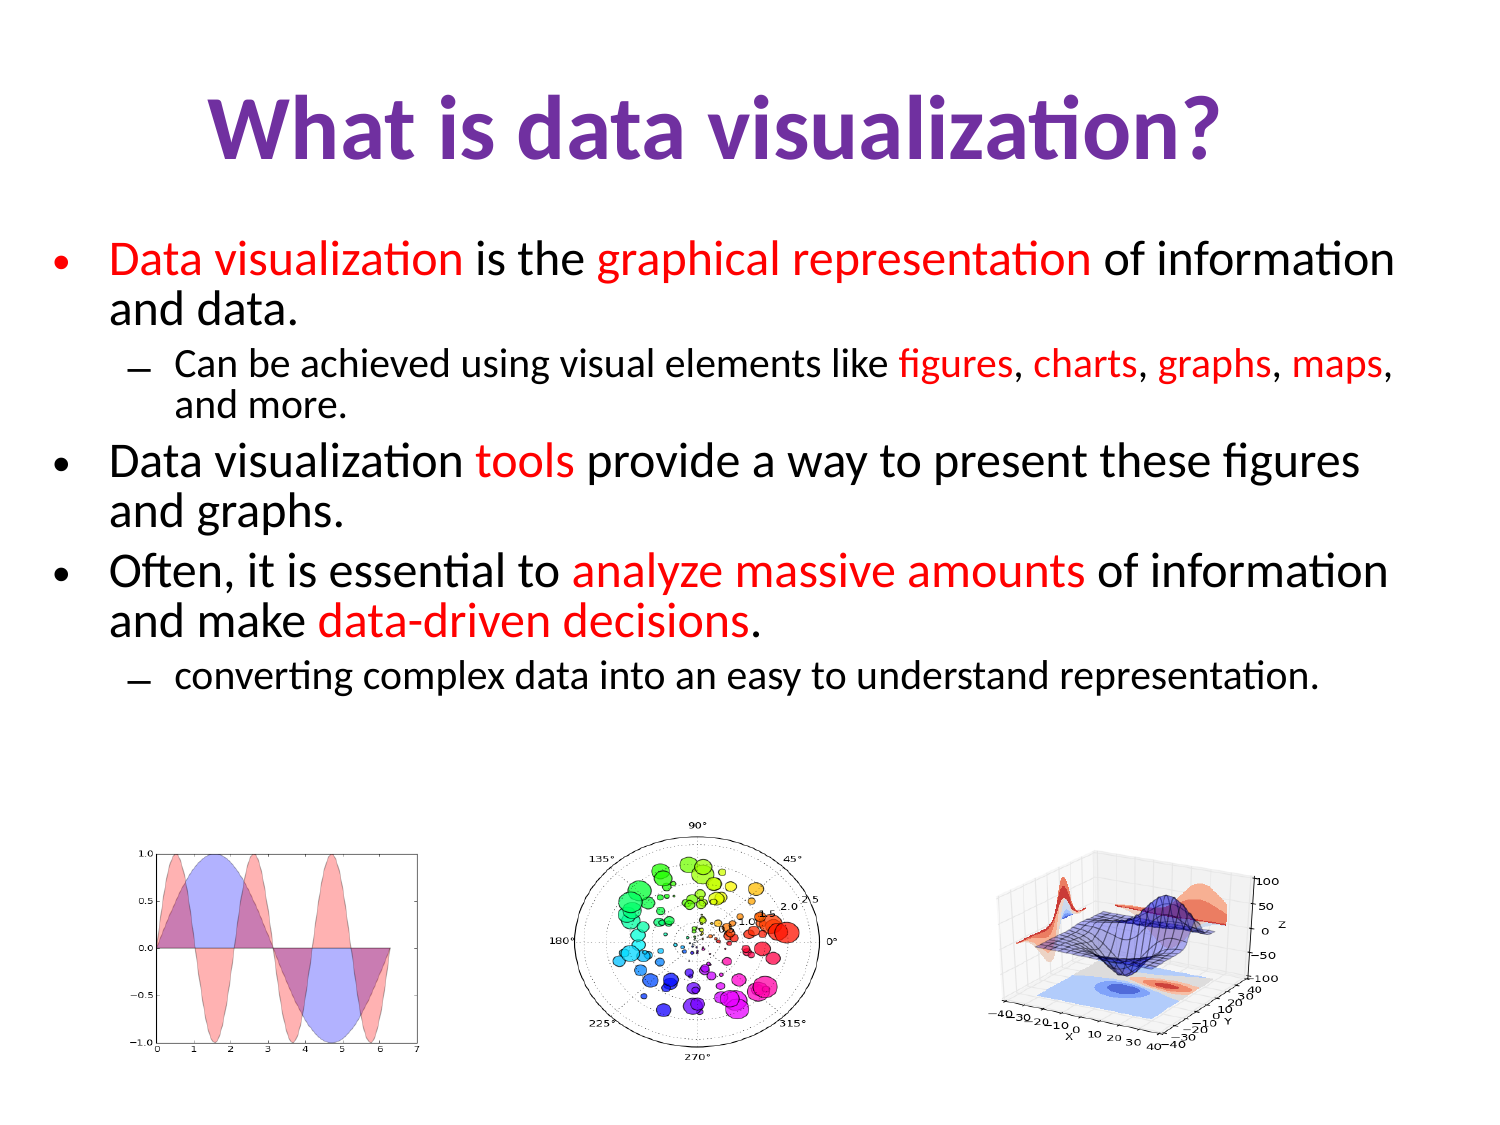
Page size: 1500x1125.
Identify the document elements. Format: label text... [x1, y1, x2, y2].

text_box What is data visualization? [41, 42, 1392, 230]
text_box Data visualization is the graphical representation of information and data. Can be achieved using visual elements like figures, charts, graphs, maps, and more. Data visualization tools provide a way to present these figures and graphs. Often, it is essential to analyze massive amounts of information and make data-driven decisions. converting complex data into an easy to understand representation. [37, 230, 1463, 827]
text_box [114, 810, 1328, 1074]
